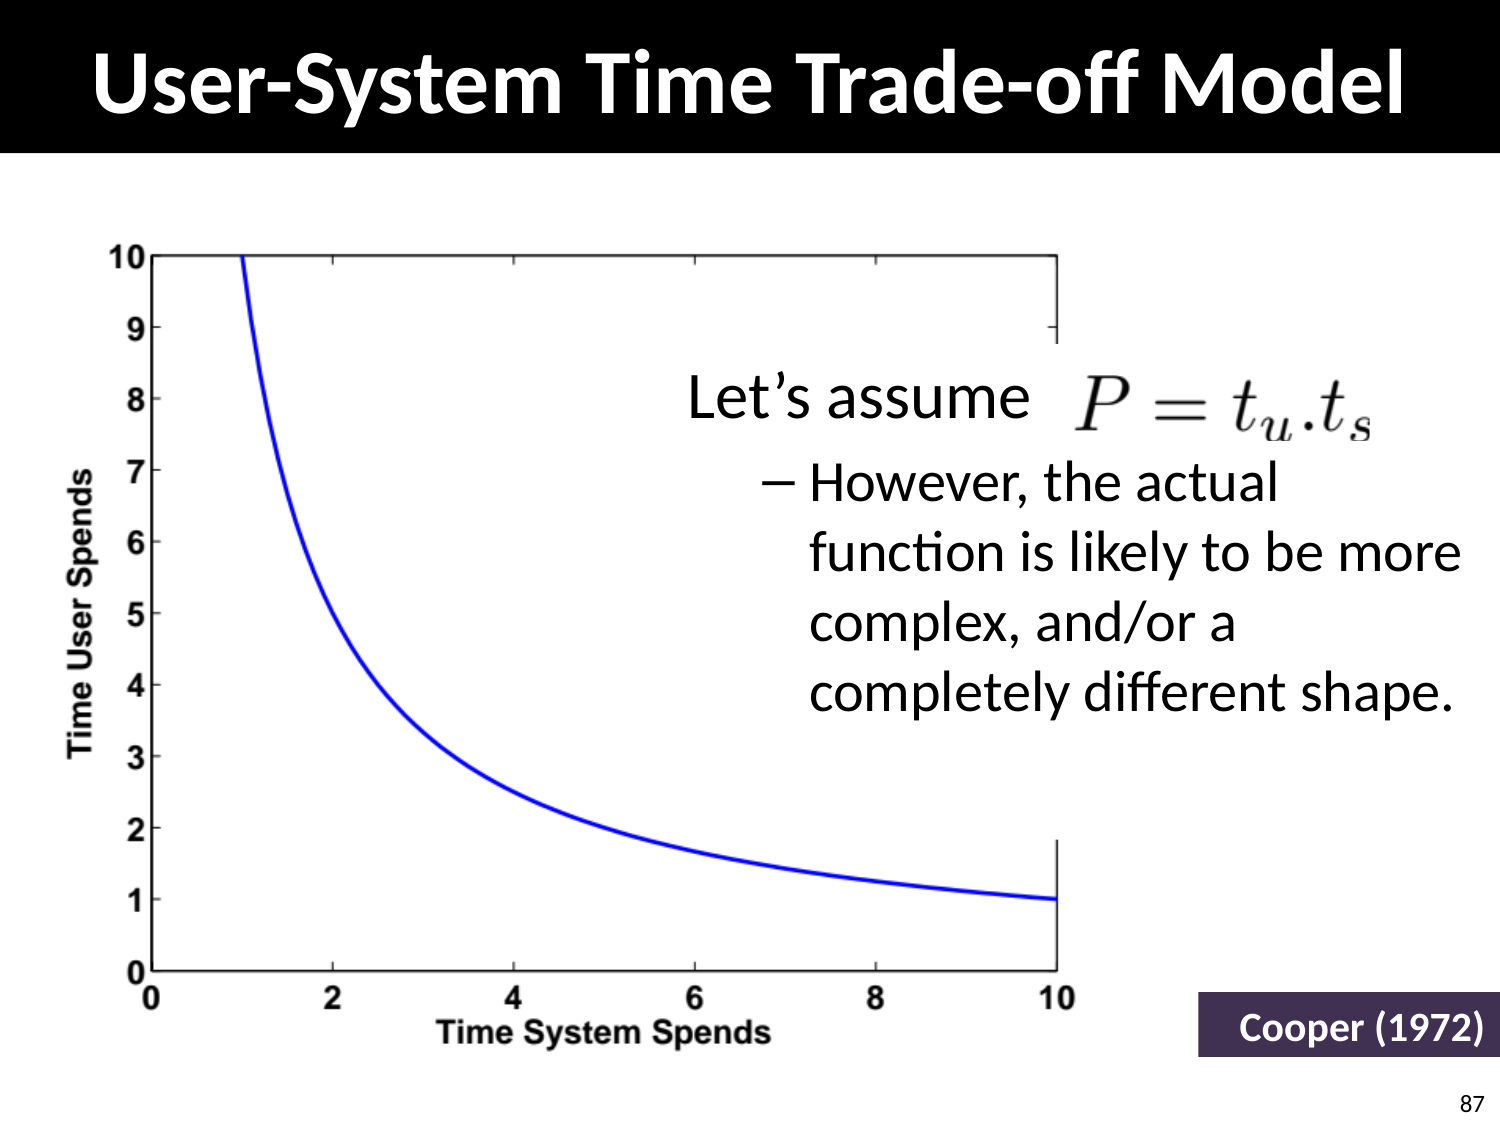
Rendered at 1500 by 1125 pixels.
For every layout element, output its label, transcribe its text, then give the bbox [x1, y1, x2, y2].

list Let’s assume However, the actual function is likely to be more complex, and/or a completely different shape. [1169, 344, 1500, 840]
title User-System Time Trade-off Model [0, 0, 1500, 154]
picture [0, 189, 1370, 1066]
text_box Cooper (1972) [1198, 992, 1500, 1057]
slide_number 87 [1149, 1065, 1500, 1125]
